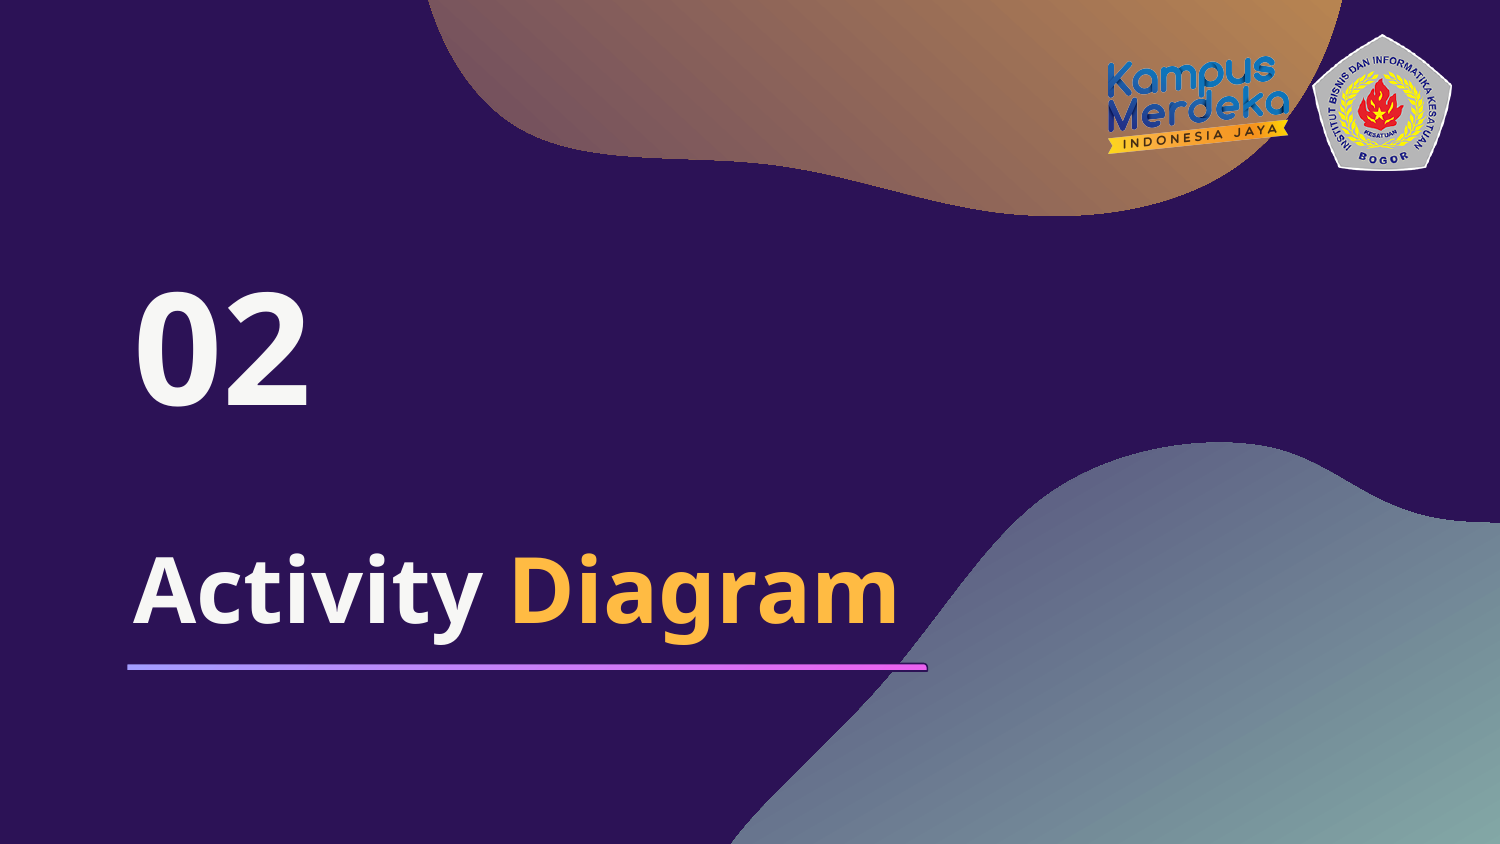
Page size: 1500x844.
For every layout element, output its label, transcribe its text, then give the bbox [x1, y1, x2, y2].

picture [1312, 34, 1452, 171]
text_box [126, 663, 928, 671]
title 02 [118, 250, 373, 452]
picture [1108, 56, 1289, 154]
title Activity Diagram [118, 517, 928, 658]
